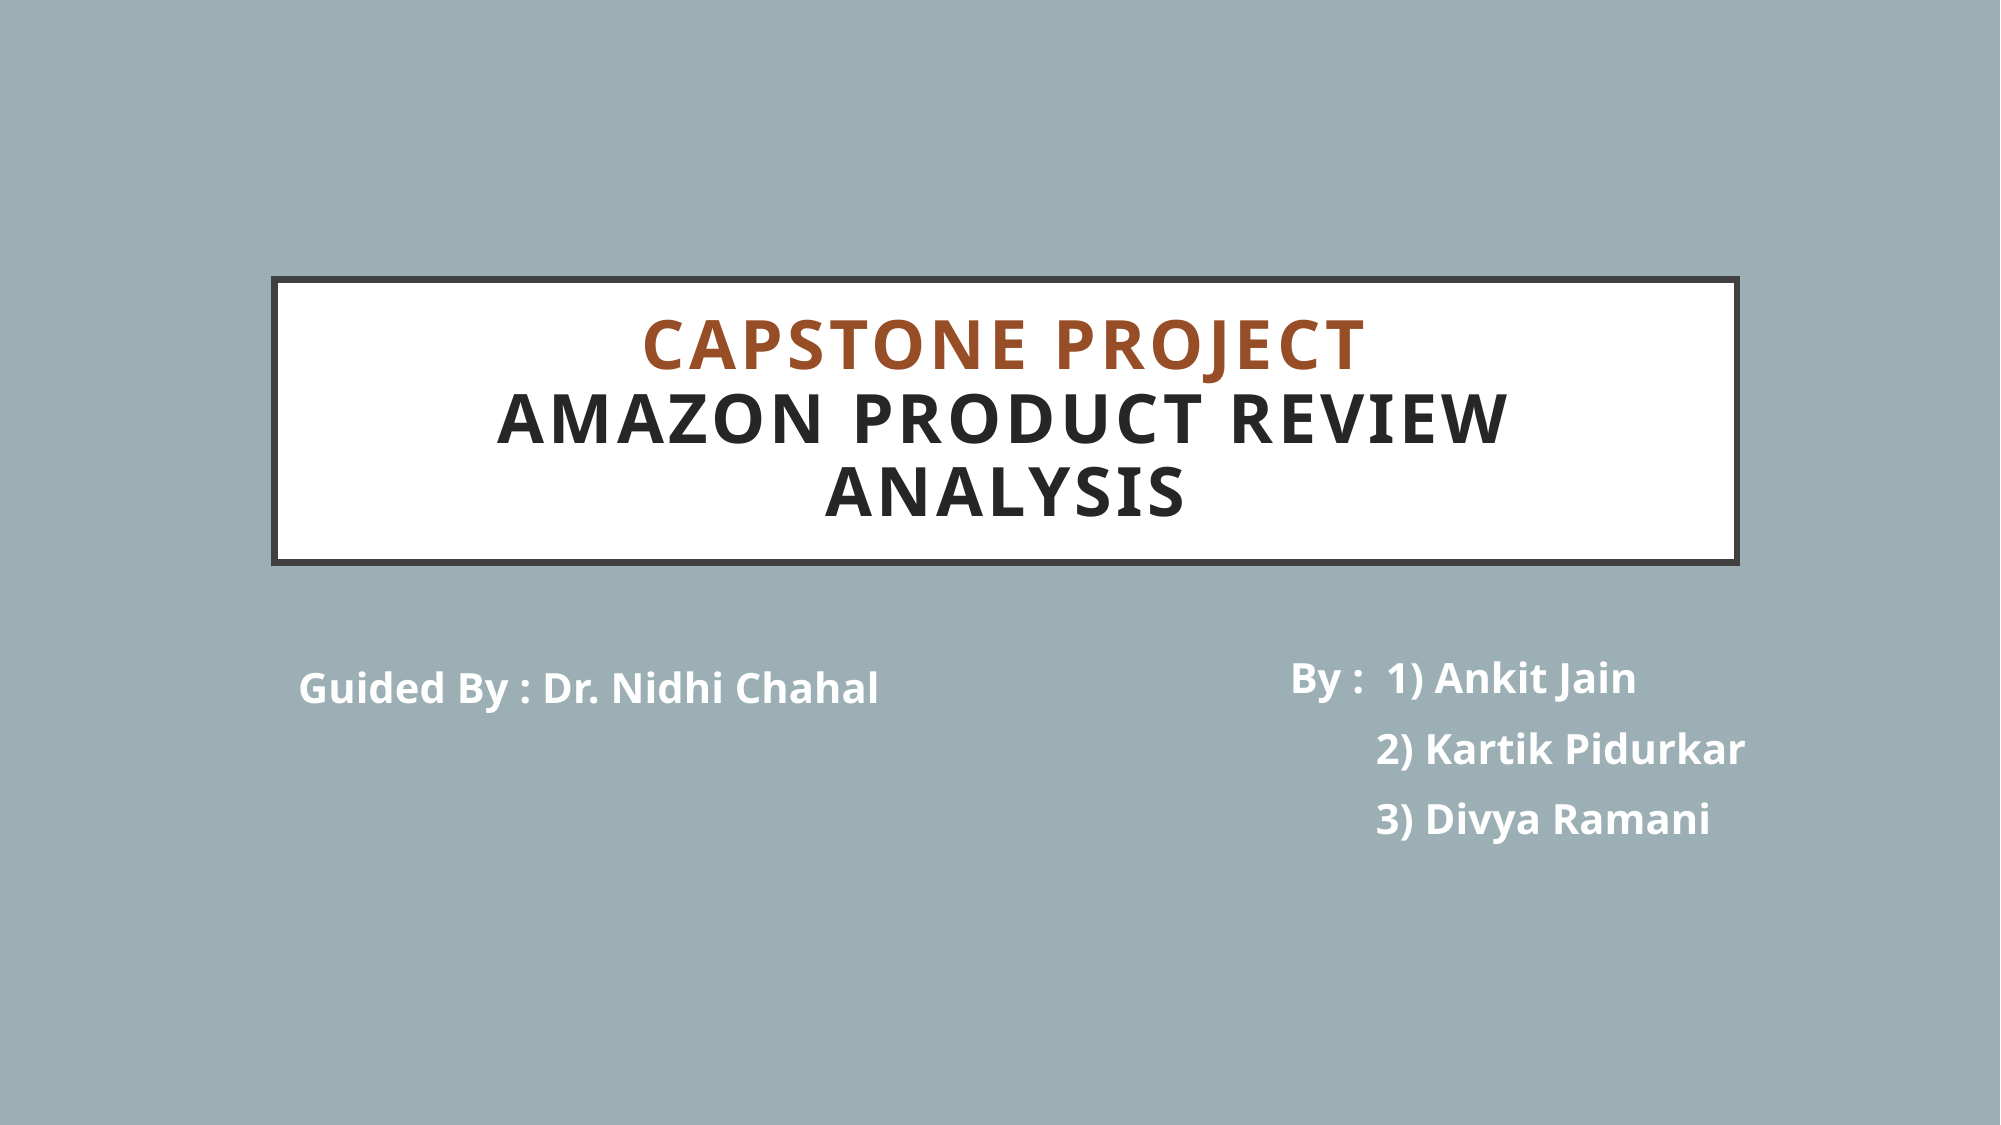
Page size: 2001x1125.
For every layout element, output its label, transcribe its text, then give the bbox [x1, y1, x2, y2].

subtitle By : 1) Ankit Jain 2) Kartik Pidurkar 3) Divya Ramani [1124, 644, 1946, 829]
text_box Guided By : Dr. Nidhi Chahal [283, 654, 897, 839]
title Capstone Project Amazon Product Review Analysis [271, 276, 1740, 566]
